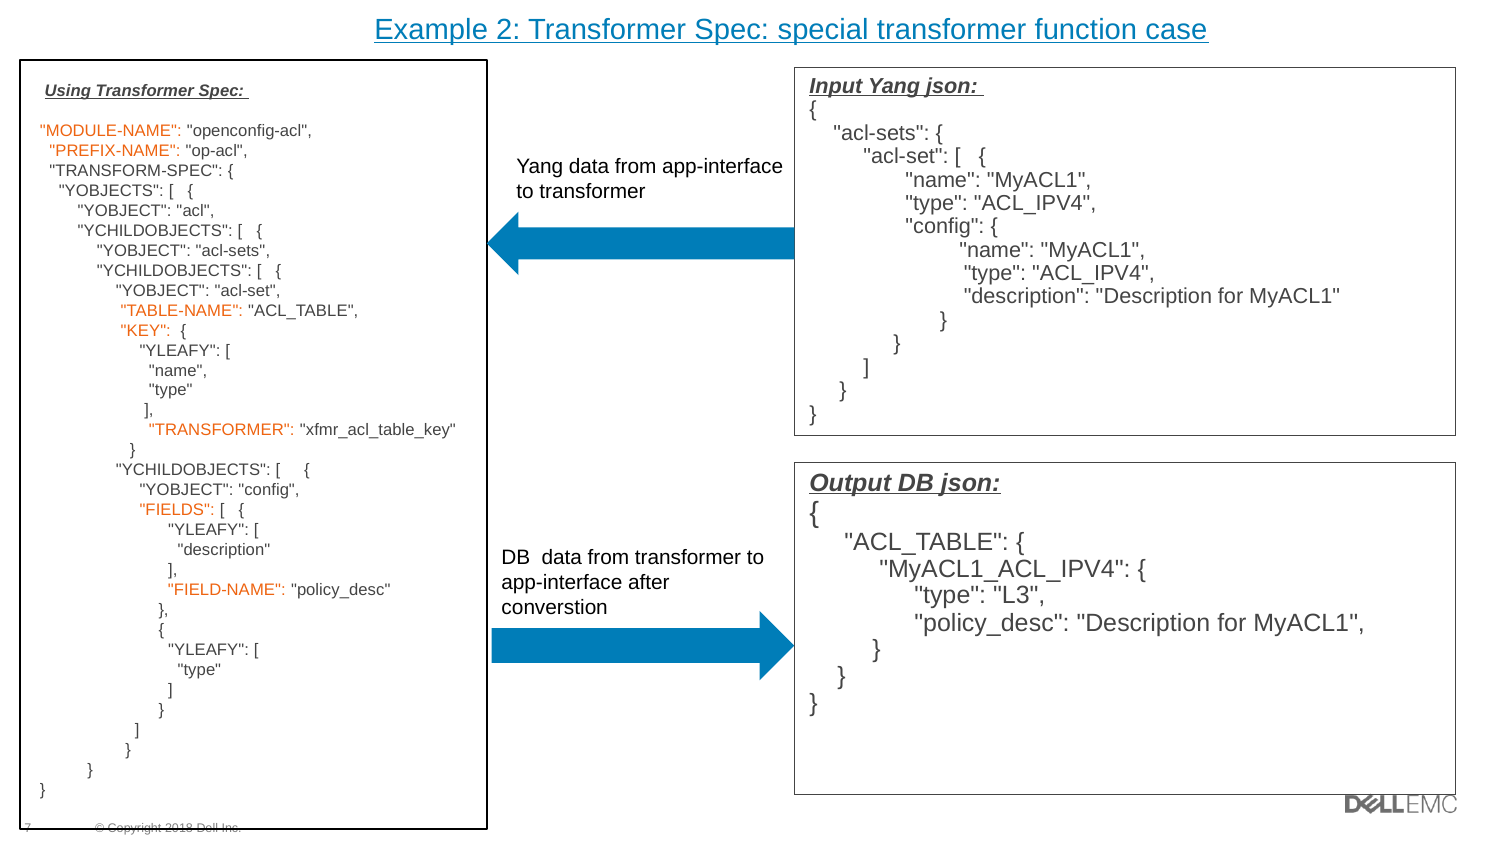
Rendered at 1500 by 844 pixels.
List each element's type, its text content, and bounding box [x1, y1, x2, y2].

text_box Input Yang json: { "acl-sets": { "acl-set": [ { "name": "MyACL1", "type": "ACL_IPV4", "config": { "name": "MyACL1", "type": "ACL_IPV4", "description": "Description for MyACL1" } } ] } } [794, 67, 1456, 436]
text_box Output DB json: { "ACL_TABLE": { "MyACL1_ACL_IPV4": { "type": "L3", "policy_desc": "Description for MyACL1", } } } [794, 462, 1456, 795]
text_box DB data from transformer to app-interface after converstion [486, 536, 790, 627]
text_box [491, 627, 795, 681]
text_box [486, 211, 795, 276]
picture [1345, 793, 1457, 814]
title Example 2: Transformer Spec: special transformer function case [374, 14, 1223, 79]
text_box [20, 60, 487, 829]
text_box Yang data from app-interface to transformer [501, 145, 814, 211]
text_box Using Transformer Spec: "MODULE-NAME": "openconfig-acl", "PREFIX-NAME": "op-acl", "TRANSFORM-SPEC": { "YOBJECTS": [ { "YOBJECT": "acl", "YCHILDOBJECTS": [ { "YOBJECT": "acl-sets", "YCHILDOBJECTS": [ { "YOBJECT": "acl-set", "TABLE-NAME": "ACL_TABLE", "KEY": { "YLEAFY": [ "name", "type" ], "TRANSFORMER": "xfmr_acl_table_key" } "YCHILDOBJECTS": [ { "YOBJECT": "config", "FIELDS": [ { "YLEAFY": [ "description" ], "FIELD-NAME": "policy_desc" }, { "YLEAFY": [ "type" ] } ] } } } [25, 72, 775, 826]
